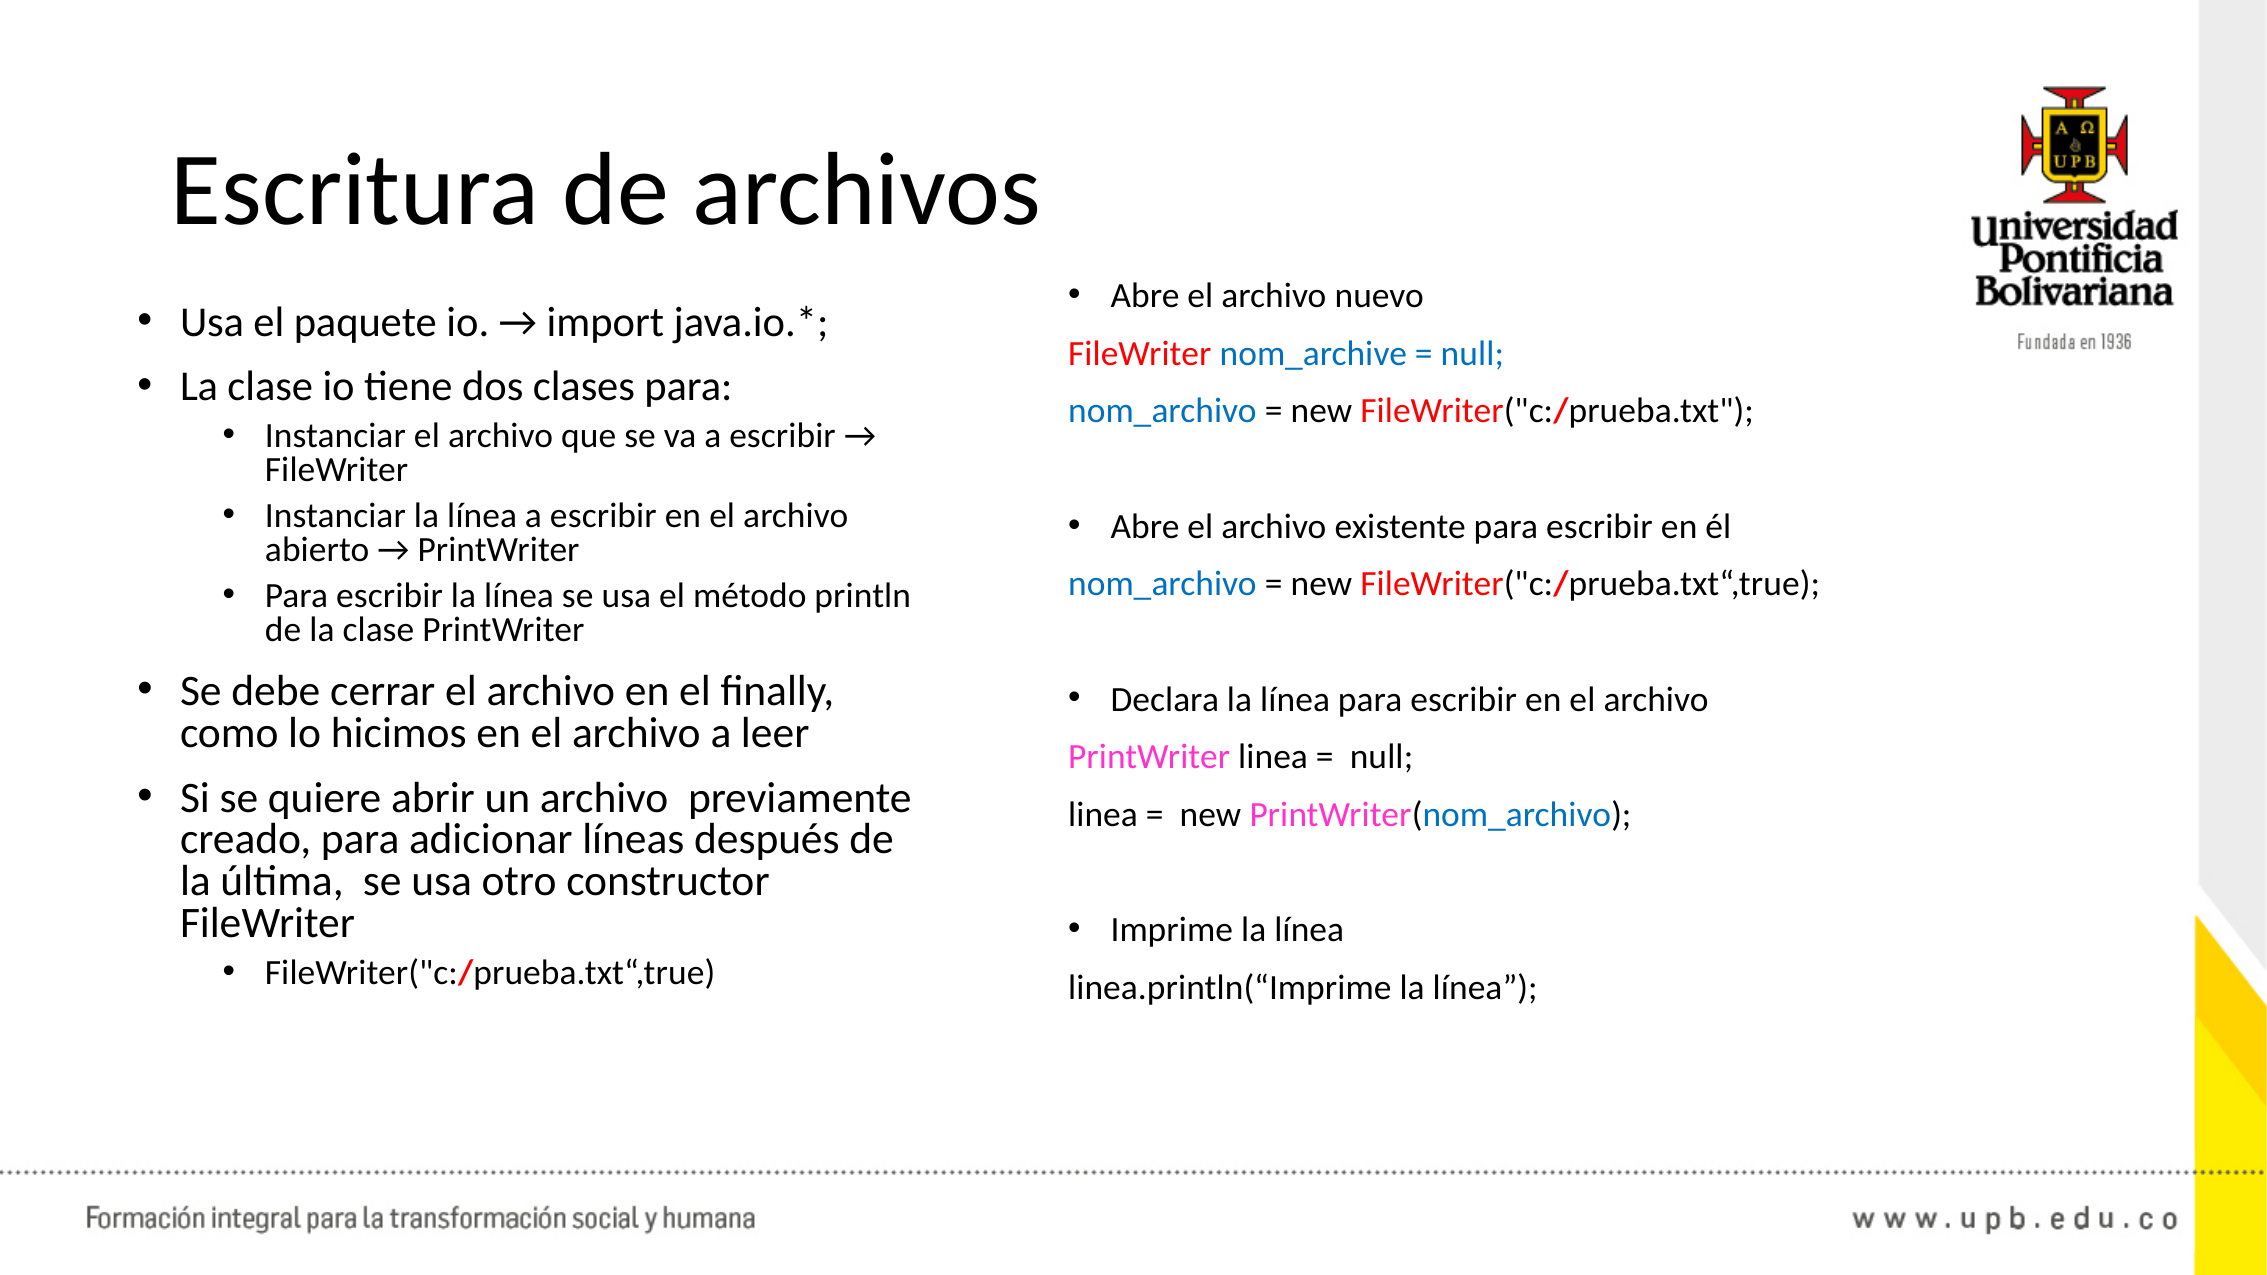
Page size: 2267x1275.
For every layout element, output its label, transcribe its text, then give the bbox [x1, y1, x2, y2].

title Escritura de archivos [155, 67, 2111, 315]
list Usa el paquete io. → import java.io.*; La clase io tiene dos clases para: Instanciar el archivo que se va a escribir → FileWriter Instanciar la línea a escribir en el archivo abierto → PrintWriter Para escribir la línea se usa el método println de la clase PrintWriter Se debe cerrar el archivo en el finally, como lo hicimos en el archivo a leer Si se quiere abrir un archivo previamente creado, para adicionar líneas después de la última, se usa otro constructor FileWriter FileWriter("c:/prueba.txt“,true) [122, 296, 936, 1106]
picture [0, 0, 2267, 1275]
list Abre el archivo nuevo FileWriter nom_archive = null; nom_archivo = new FileWriter("c:/prueba.txt"); Abre el archivo existente para escribir en él nom_archivo = new FileWriter("c:/prueba.txt“,true); Declara la línea para escribir en el archivo PrintWriter linea = null; linea = new PrintWriter(nom_archivo); Imprime la línea linea.println(“Imprime la línea”); [1053, 272, 1978, 1082]
